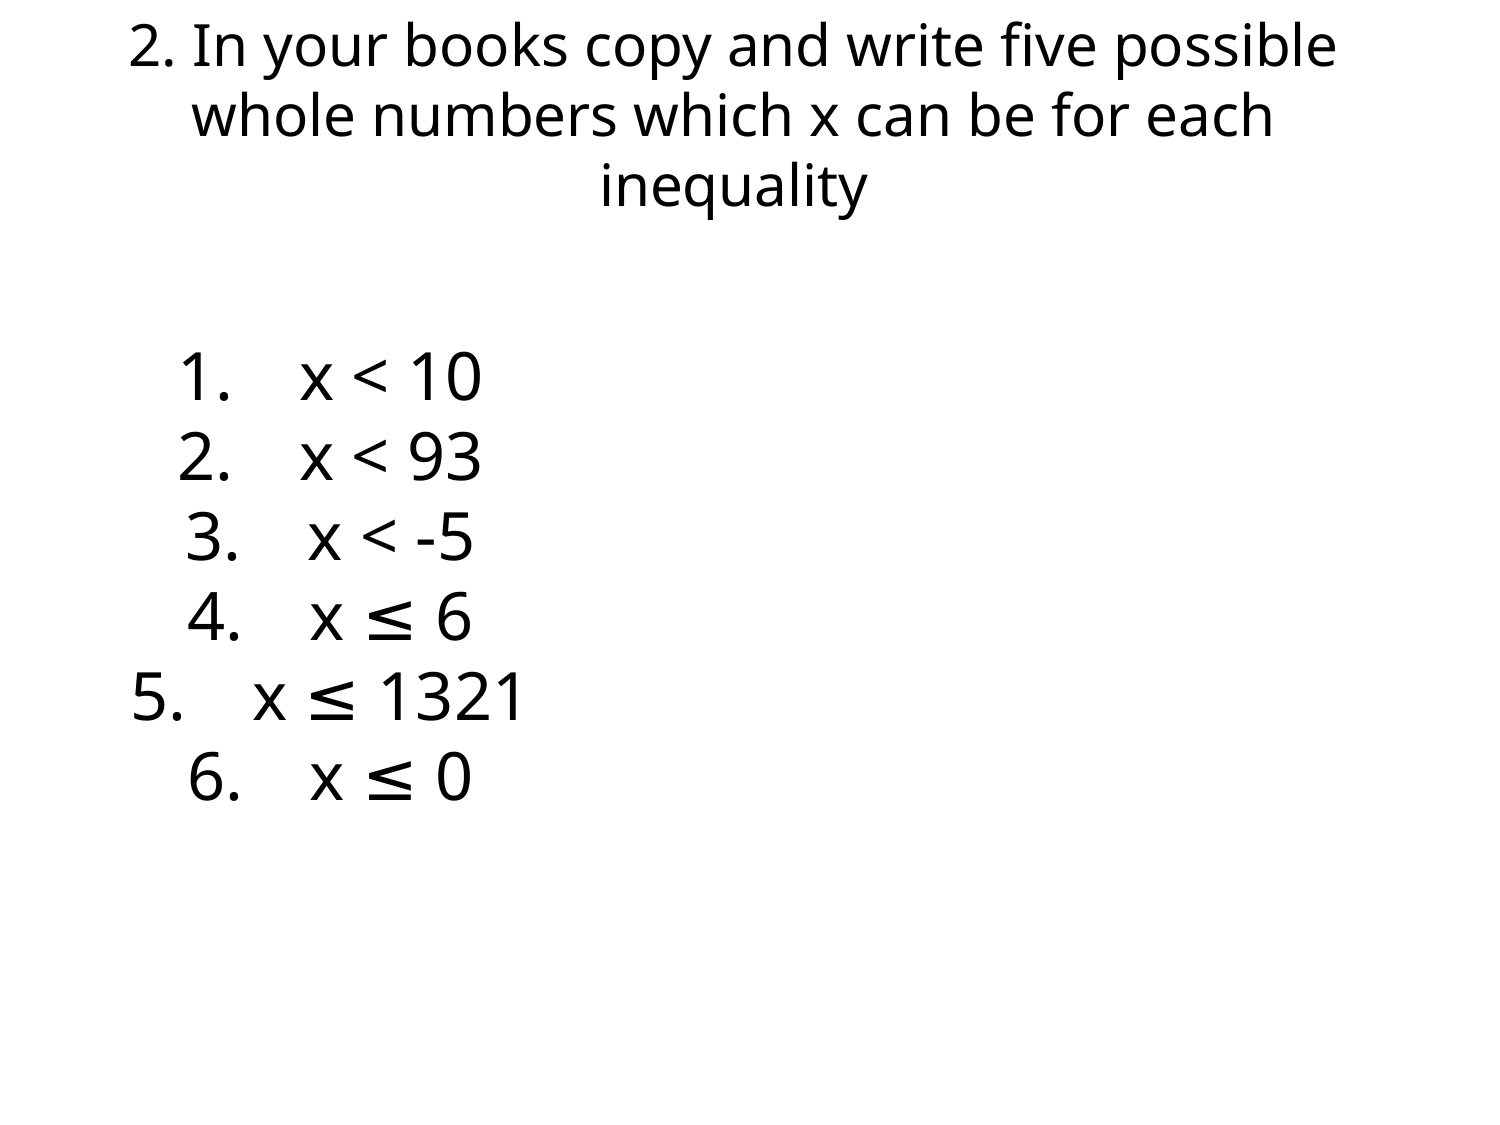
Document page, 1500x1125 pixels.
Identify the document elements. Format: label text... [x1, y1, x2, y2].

text_box 2. In your books copy and write five possible whole numbers which x can be for each inequality [78, 1, 1390, 226]
text_box x < 10 x < 93 x < -5 x ≤ 6 x ≤ 1321 x ≤ 0 [41, 326, 620, 901]
